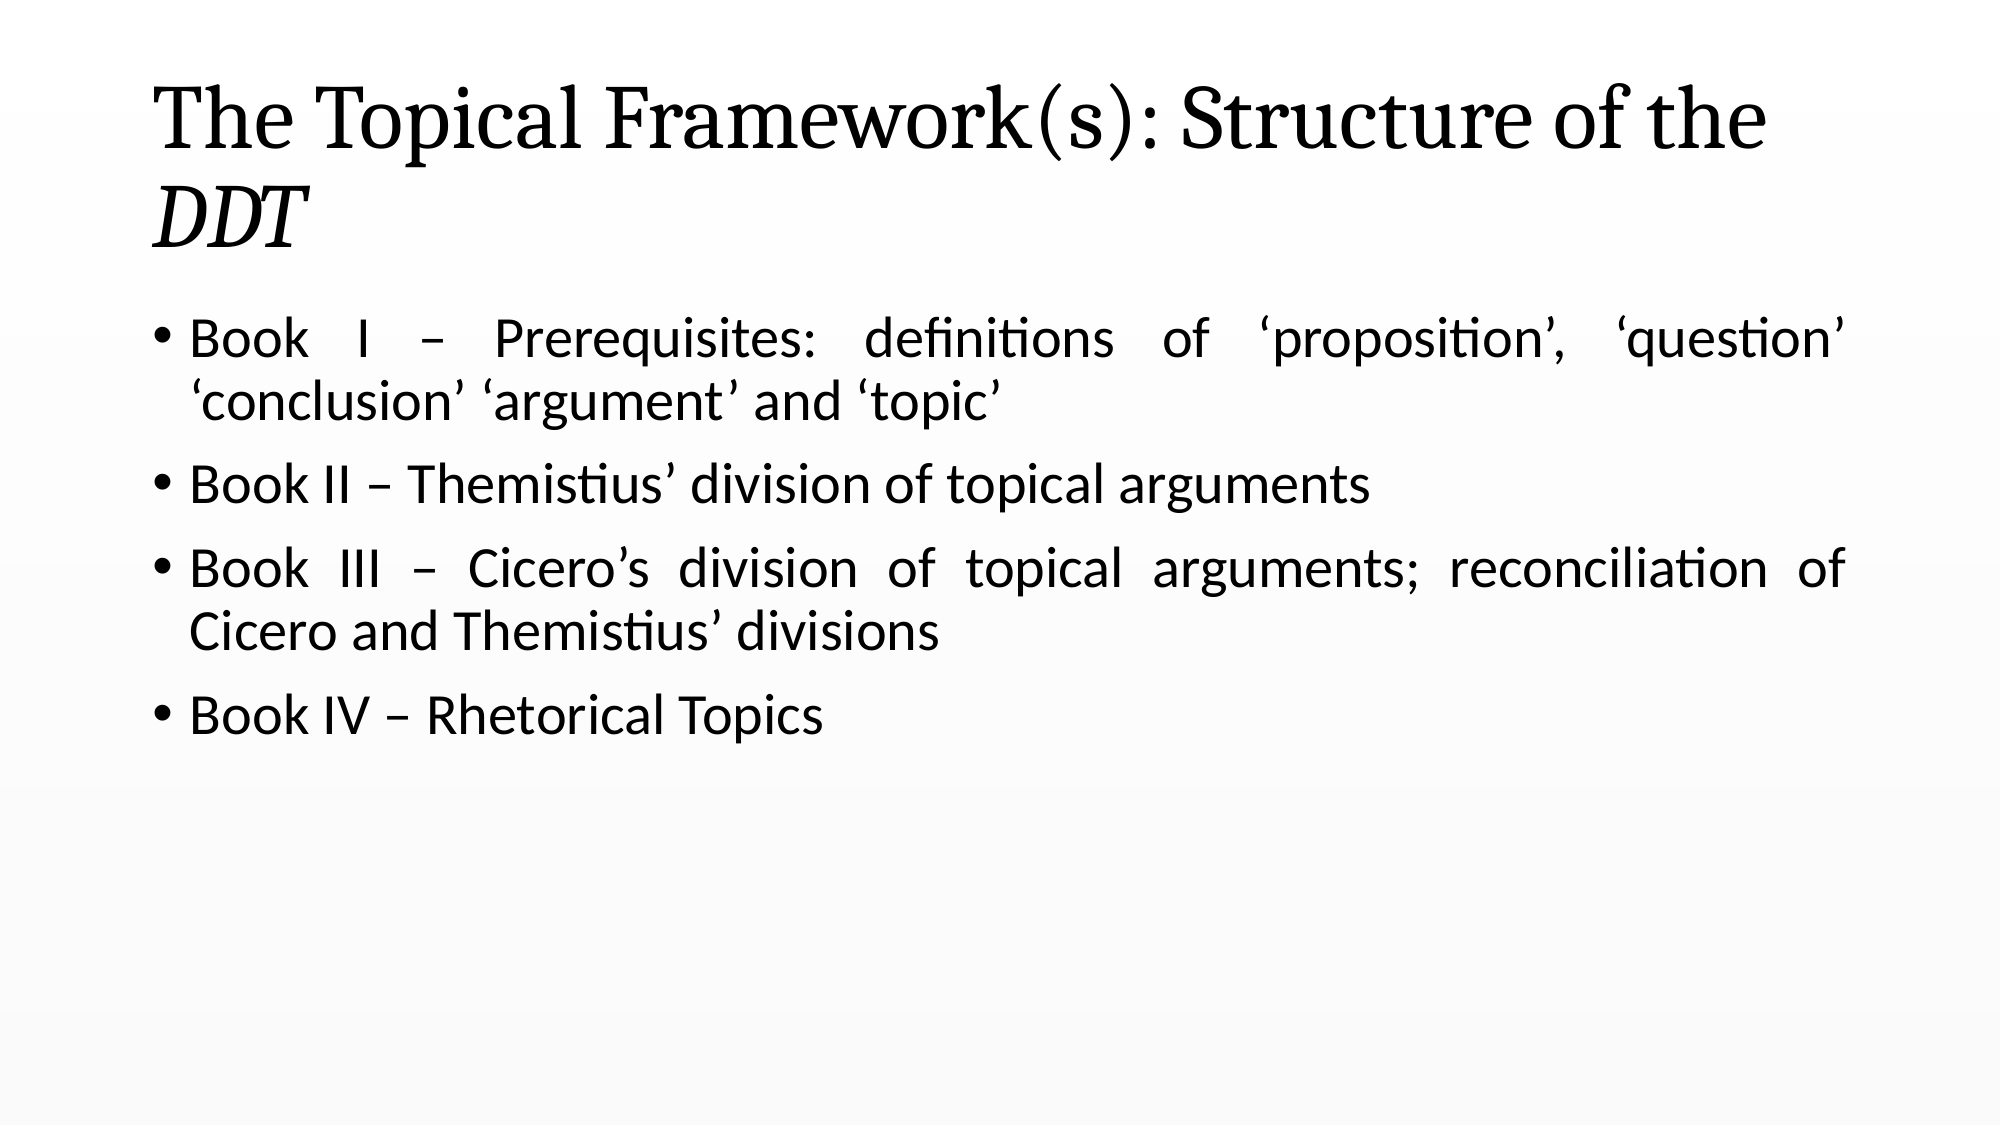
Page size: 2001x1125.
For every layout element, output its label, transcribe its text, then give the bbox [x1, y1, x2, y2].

title The Topical Framework(s): Structure of the DDT [137, 59, 1863, 278]
list Book I – Prerequisites: definitions of ‘proposition’, ‘question’ ‘conclusion’ ‘argument’ and ‘topic’ Book II – Themistius’ division of topical arguments Book III – Cicero’s division of topical arguments; reconciliation of Cicero and Themistius’ divisions Book IV – Rhetorical Topics [137, 299, 1863, 1014]
